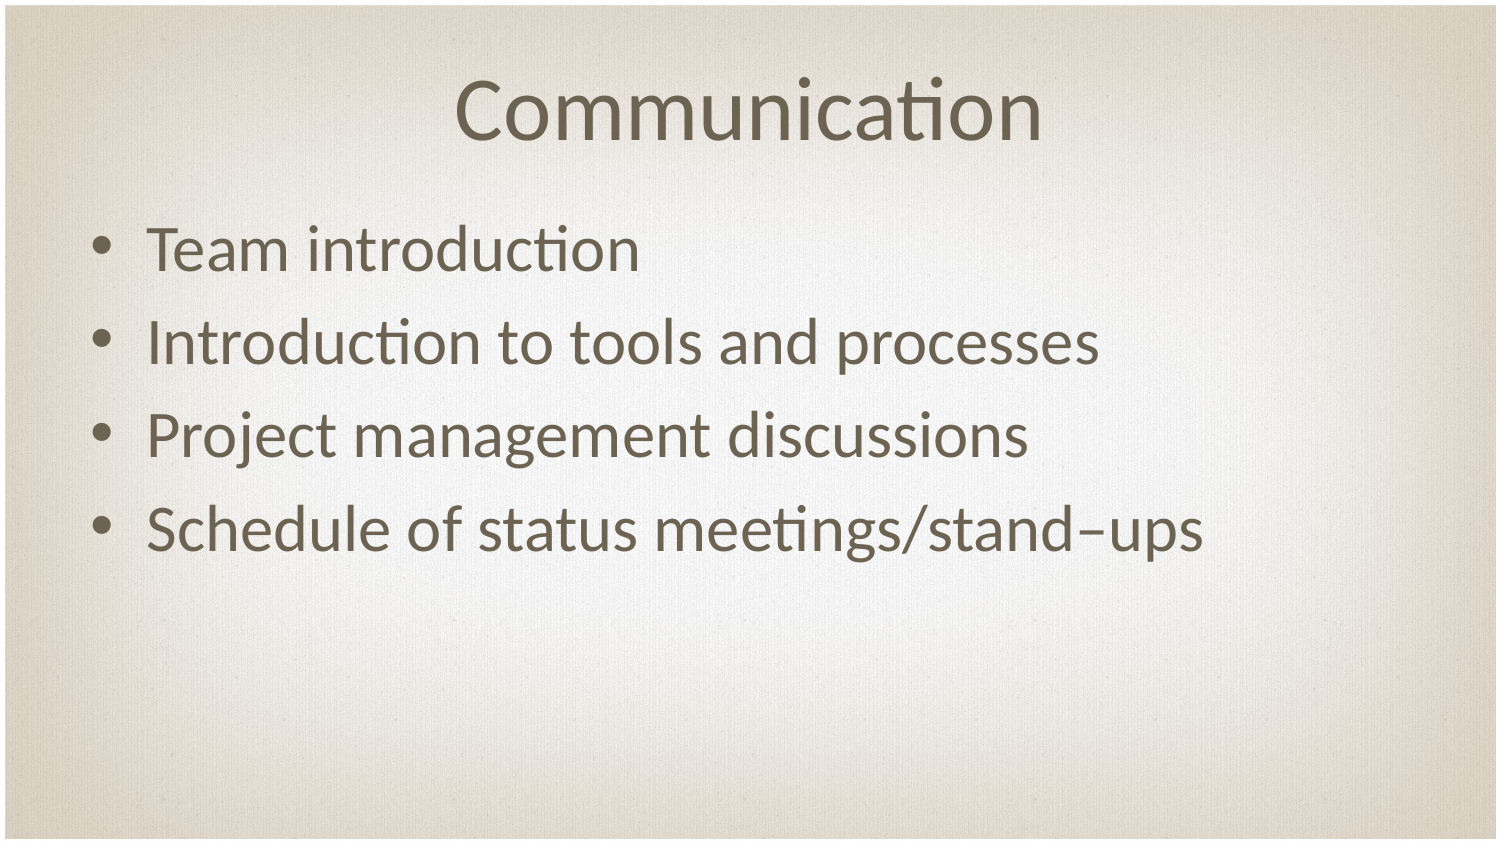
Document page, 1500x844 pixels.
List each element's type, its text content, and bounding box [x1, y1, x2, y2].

list Team introduction Introduction to tools and processes Project management discussions Schedule of status meetings/stand–ups [75, 196, 1425, 754]
title Communication [75, 33, 1425, 175]
picture [0, 0, 1500, 844]
